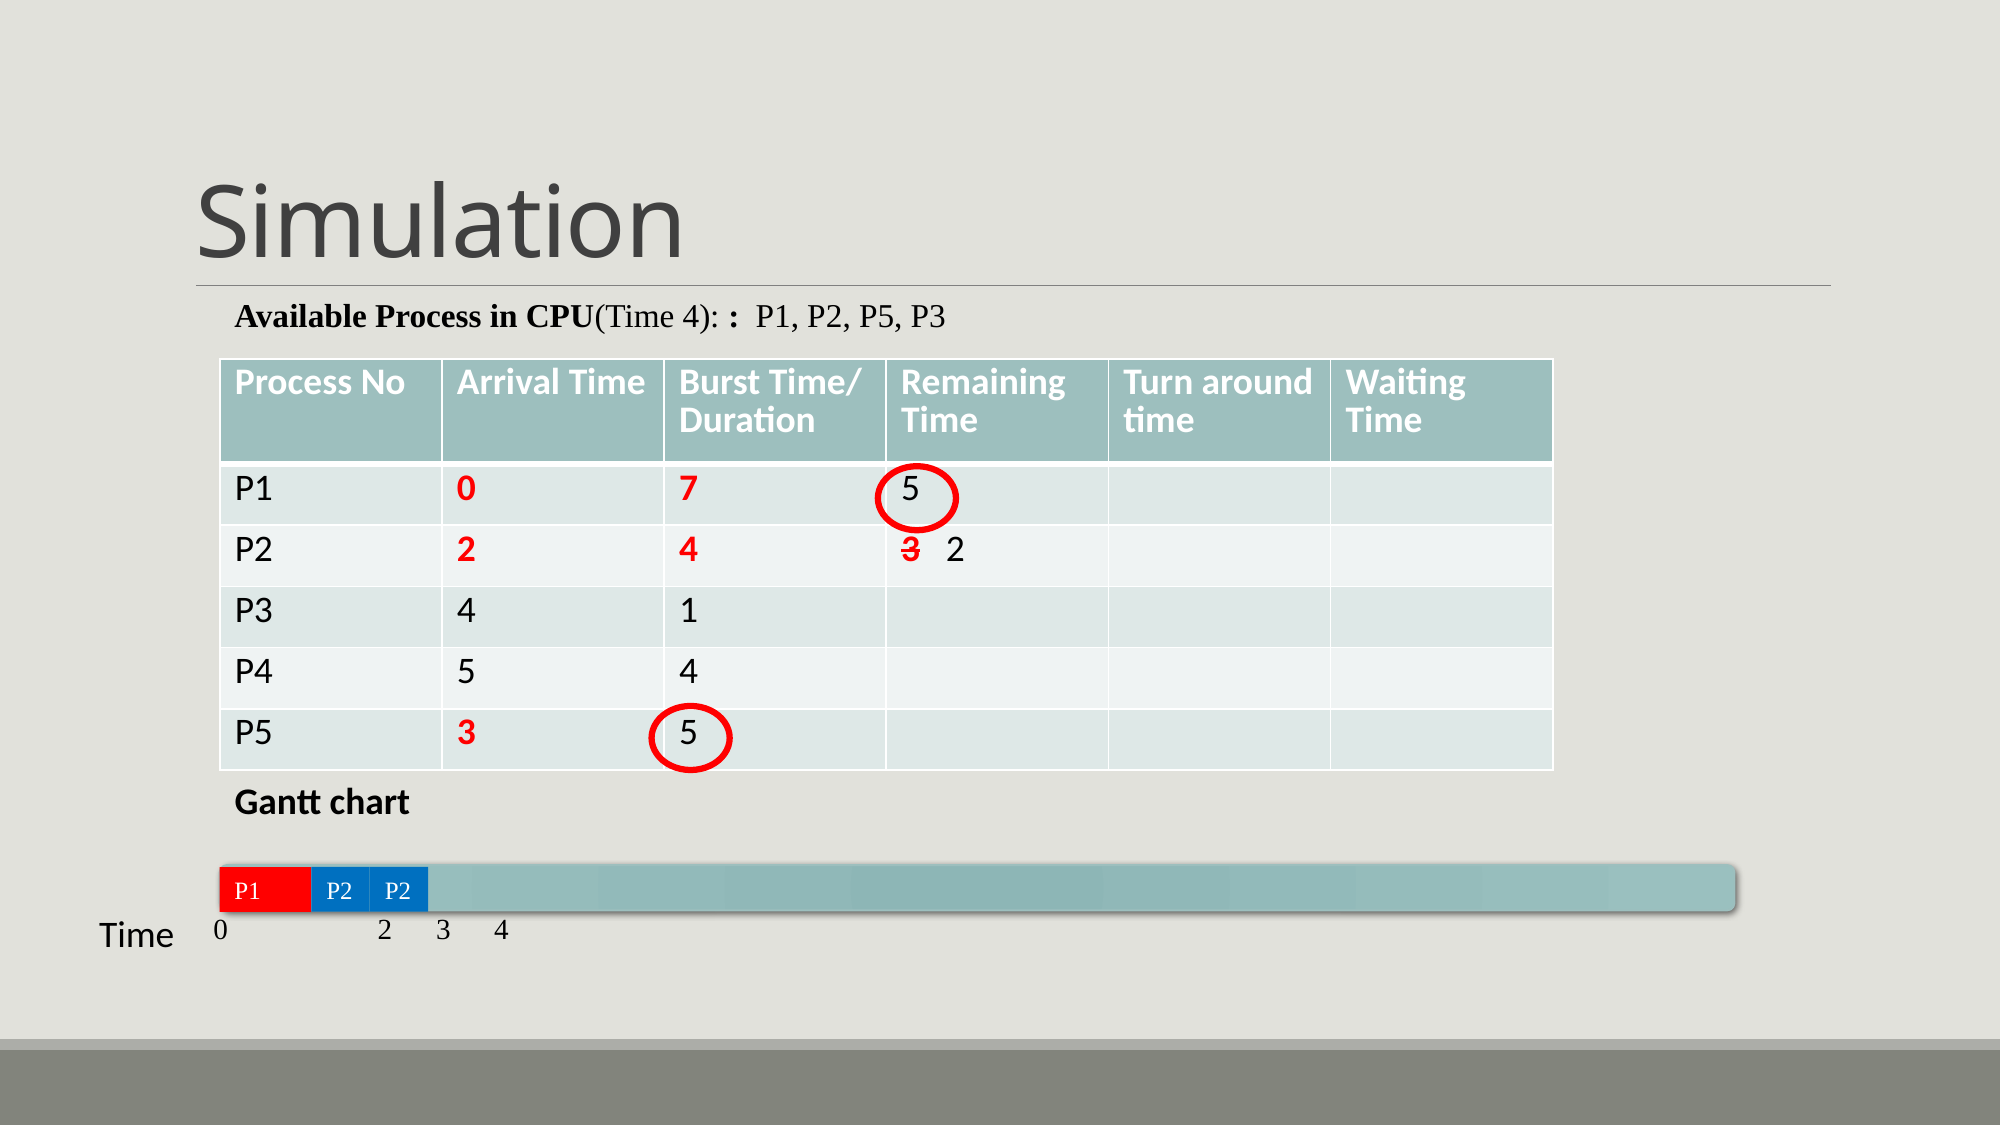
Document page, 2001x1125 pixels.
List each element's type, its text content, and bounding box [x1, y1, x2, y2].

text_box [221, 864, 1736, 912]
table_header Remaining Time [887, 382, 1108, 461]
text_box P1 [219, 867, 311, 912]
table_cell 5 [443, 648, 663, 708]
table_cell [1109, 526, 1330, 586]
table_cell 4 [665, 648, 885, 708]
table_cell 2 [443, 526, 663, 586]
table_cell 5 [887, 467, 899, 474]
table_cell 3 [443, 710, 663, 769]
table_cell [887, 710, 1108, 769]
text_box P2 [369, 866, 429, 912]
table_cell [1109, 587, 1330, 647]
text_box Available Process in CPU(Time 4): : P1, P2, P5, P3 [219, 287, 1754, 382]
text_box 0 2 3 4 [198, 903, 1714, 953]
table_cell [887, 648, 1108, 708]
table_cell [1331, 467, 1552, 524]
table_header Burst Time/ Duration [665, 382, 885, 461]
table_cell 5 [708, 710, 885, 769]
text_box Gantt chart [219, 769, 1133, 830]
table_cell [1331, 526, 1552, 586]
table_cell P3 [221, 587, 441, 647]
table_cell [1109, 648, 1330, 708]
table_cell 4 [443, 587, 663, 647]
table_cell 5 [934, 467, 1108, 524]
table_cell [1109, 467, 1330, 524]
table_cell 1 [665, 587, 885, 647]
table_cell 0 [443, 467, 663, 524]
text_box P2 [311, 866, 369, 912]
title Simulation [180, 47, 1830, 285]
table_cell P2 [221, 526, 441, 586]
text_box Time [84, 903, 199, 963]
table_cell 4 [665, 526, 885, 586]
table_cell 3 2 [887, 526, 1108, 586]
text_box [876, 464, 958, 532]
table_cell P1 [221, 467, 441, 524]
table_cell P5 [221, 710, 441, 769]
table_cell P4 [221, 648, 441, 708]
table_header Turn around time [1109, 382, 1330, 461]
table_cell [1331, 587, 1552, 647]
table_header Arrival Time [443, 382, 663, 461]
table_cell [1331, 648, 1552, 708]
text_box [650, 704, 731, 772]
table_cell [1109, 710, 1330, 769]
table_cell 7 [665, 467, 885, 524]
table_cell [887, 587, 1108, 647]
table_header Process No [221, 382, 441, 461]
table_cell [1331, 710, 1552, 769]
table_header Waiting Time [1331, 382, 1552, 461]
